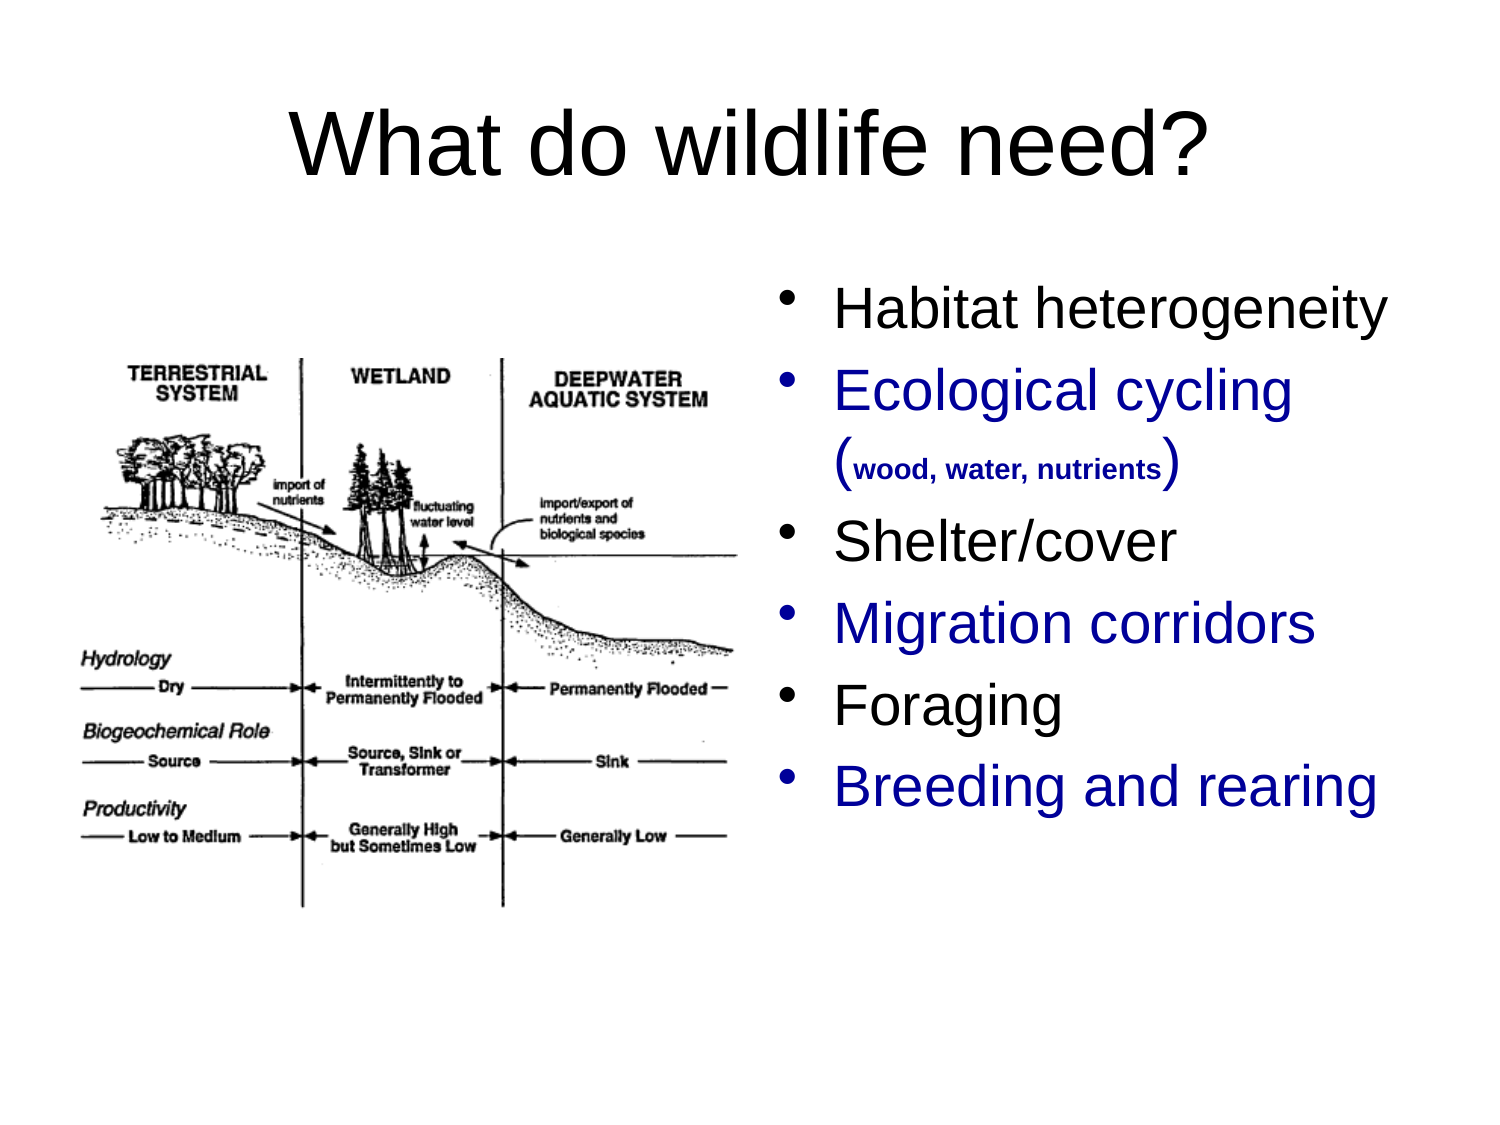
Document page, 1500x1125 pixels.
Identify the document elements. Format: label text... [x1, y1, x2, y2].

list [74, 358, 738, 910]
list Habitat heterogeneity Ecological cycling (wood, water, nutrients) Shelter/cover Migration corridors Foraging Breeding and rearing [762, 262, 1425, 1005]
title What do wildlife need? [75, 45, 1425, 233]
